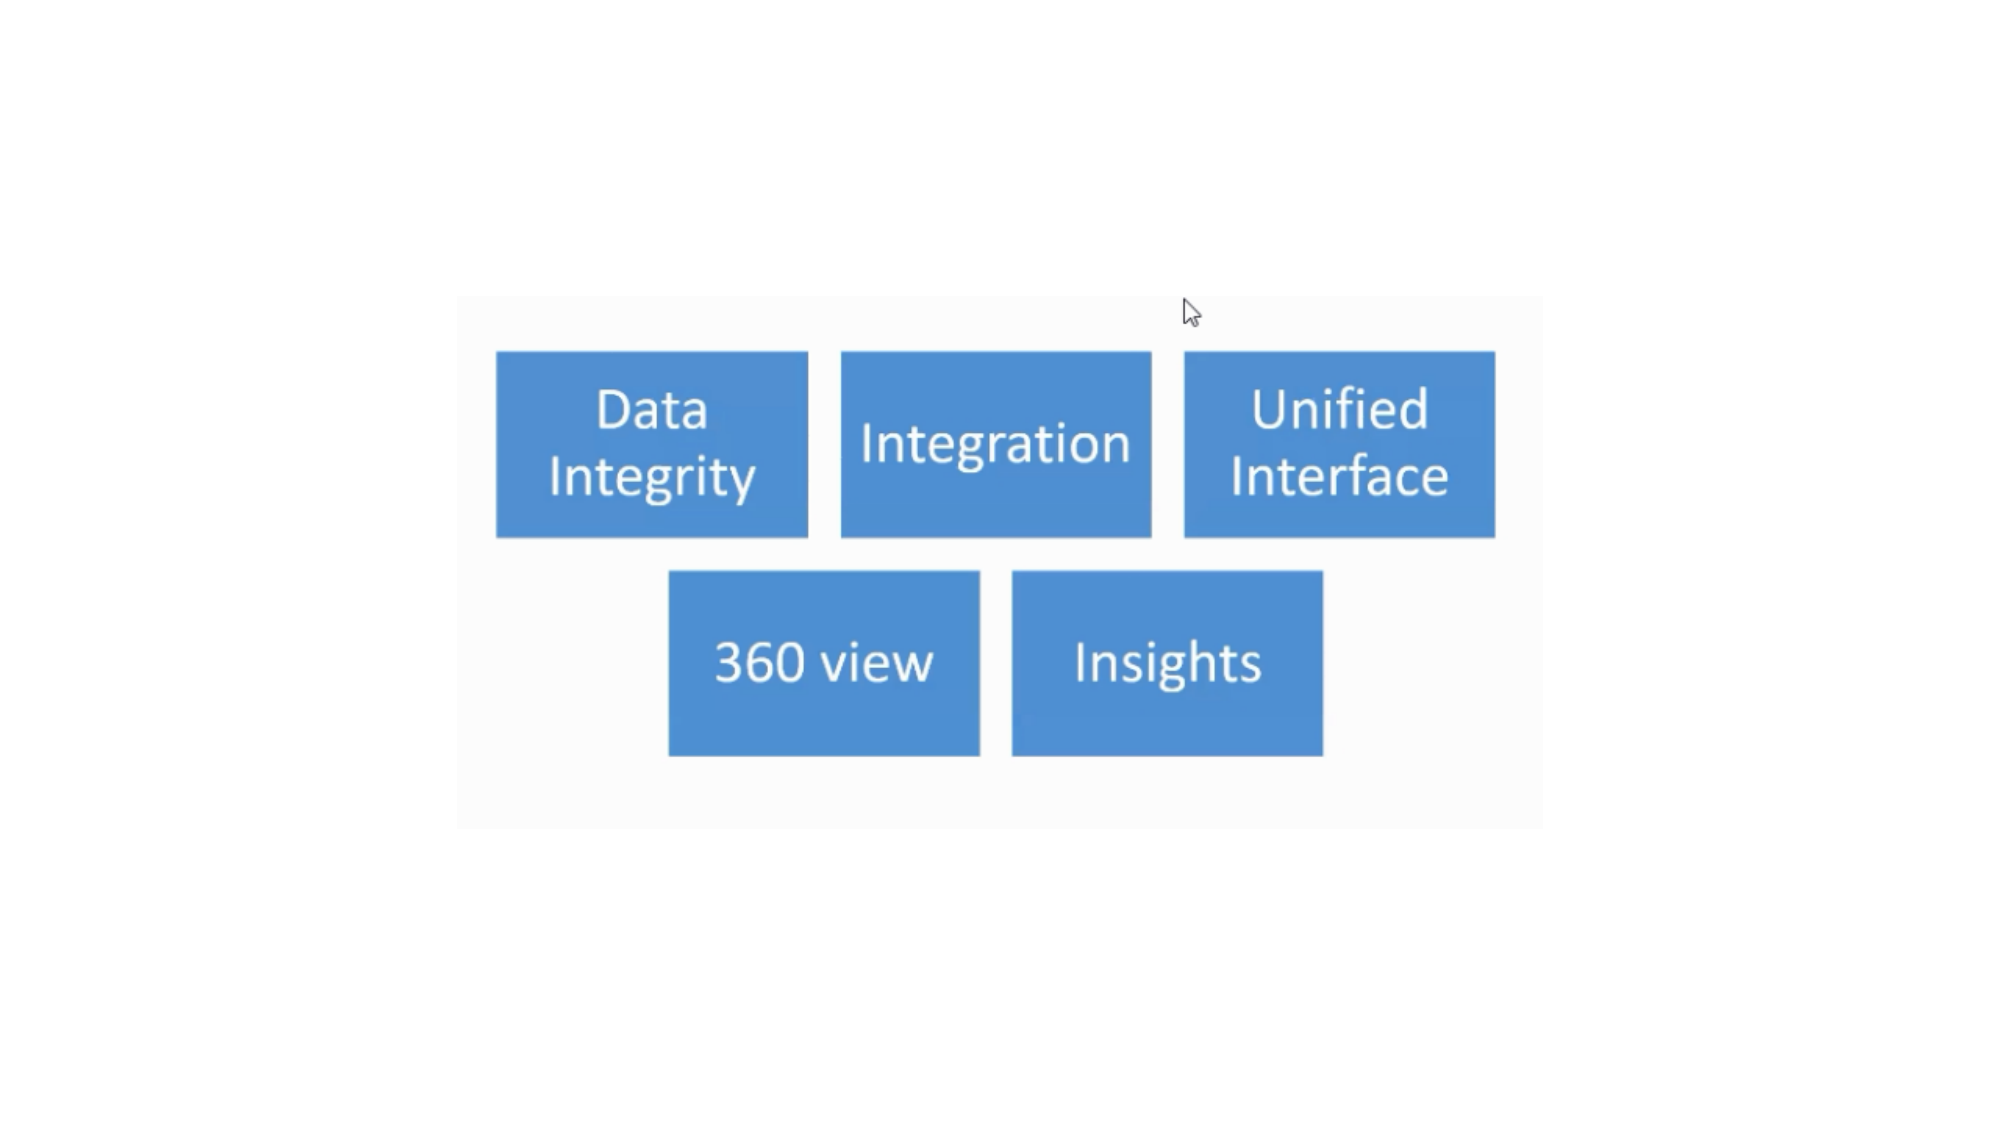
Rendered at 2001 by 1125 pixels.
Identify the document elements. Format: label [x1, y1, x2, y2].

picture [456, 296, 1543, 829]
